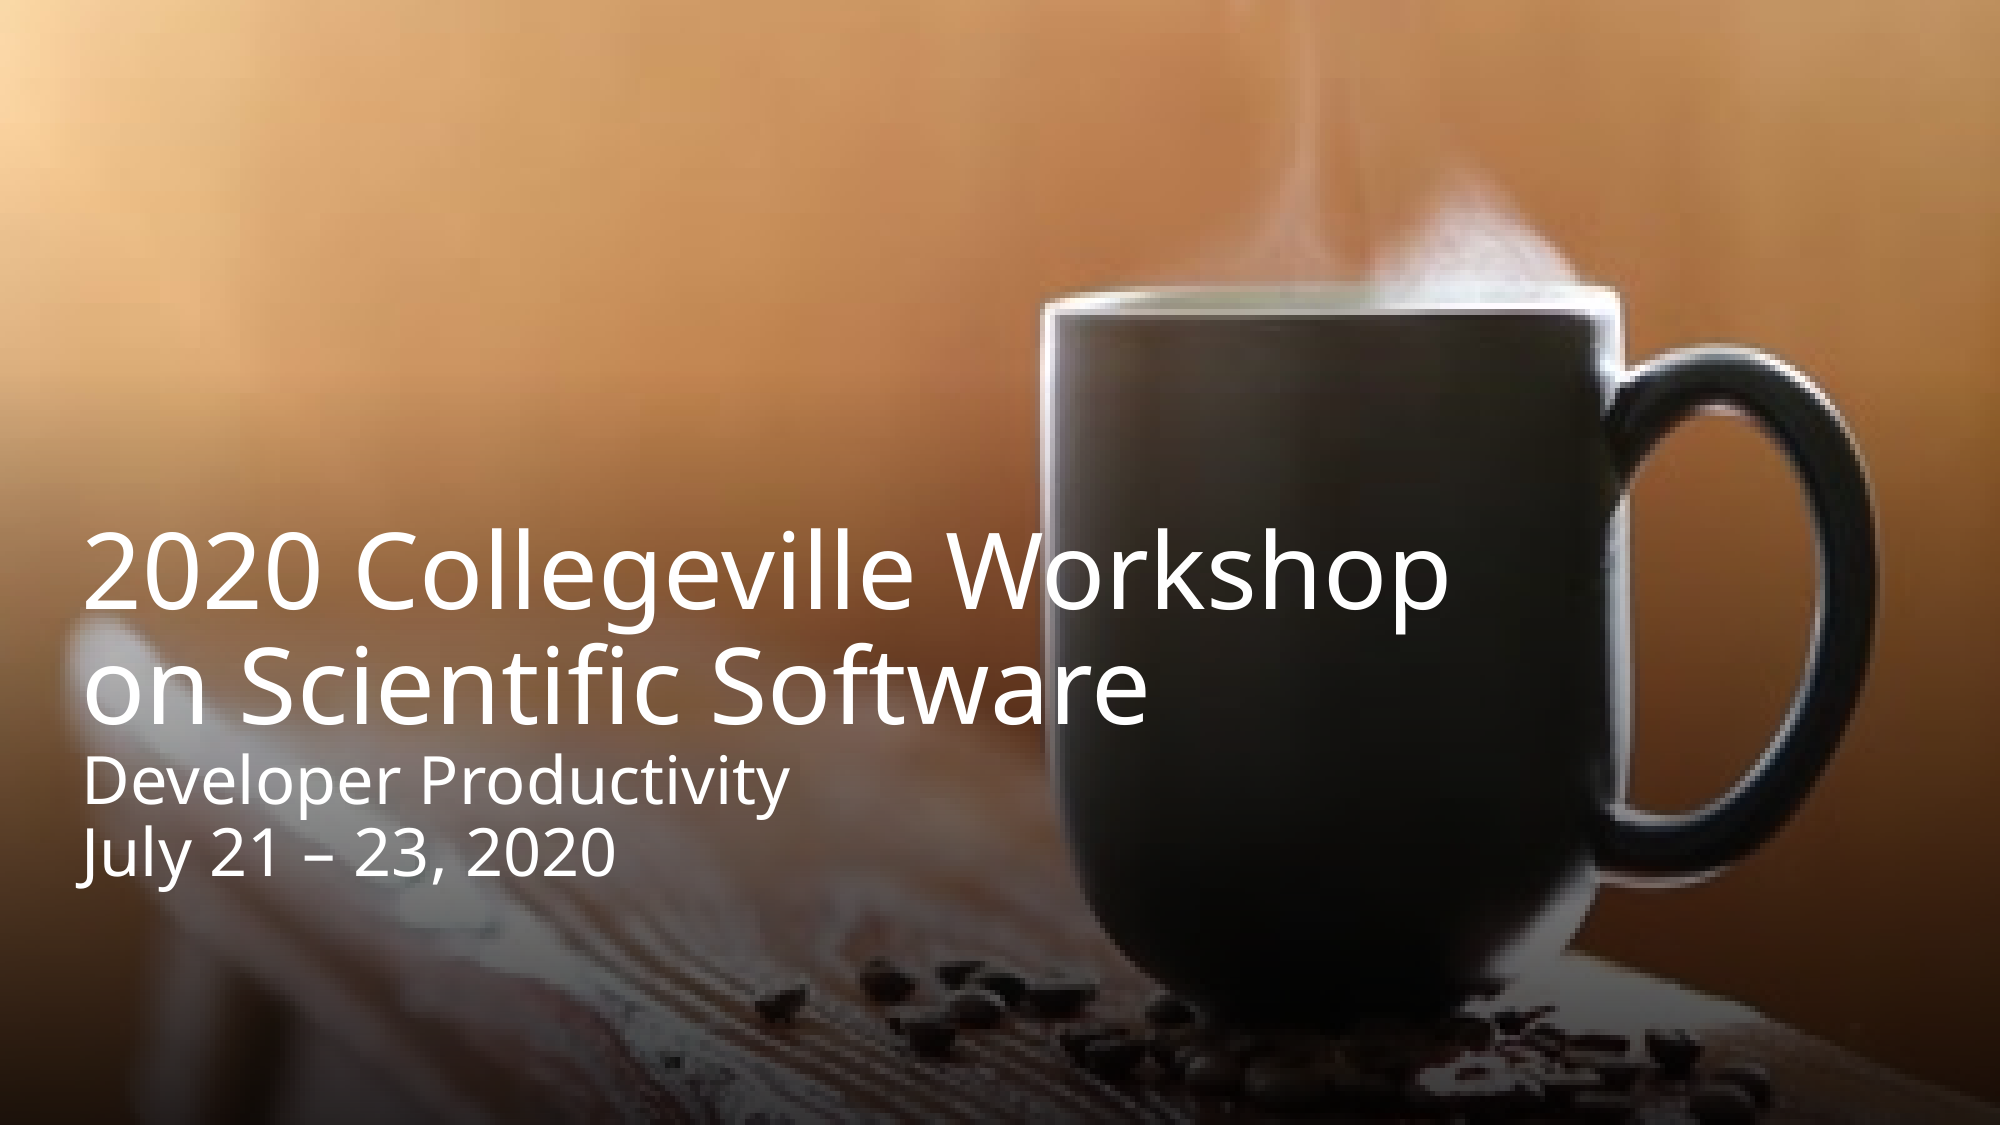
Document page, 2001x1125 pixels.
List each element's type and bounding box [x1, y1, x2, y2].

text_box [0, 0, 2000, 1125]
